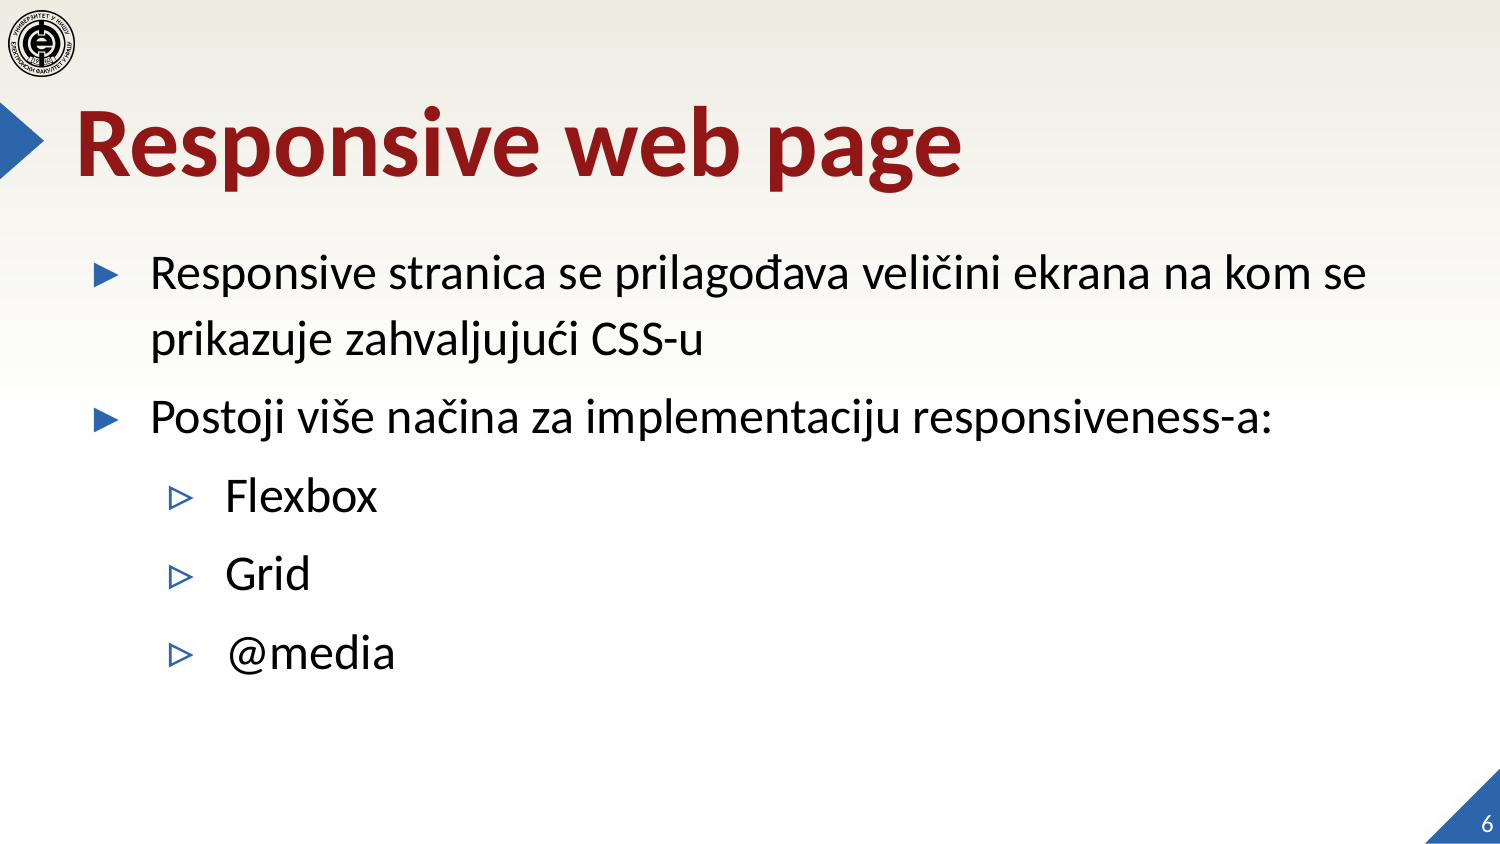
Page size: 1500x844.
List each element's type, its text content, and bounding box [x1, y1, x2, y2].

picture [8, 10, 75, 77]
list Responsive stranica se prilagođava veličini ekrana na kom se prikazuje zahvaljujući CSS-u Postoji više načina za implementaciju responsiveness-a: Flexbox Grid @media [75, 233, 1461, 710]
slide_number 6 [1418, 760, 1494, 838]
title Responsive web page [75, 99, 1477, 213]
